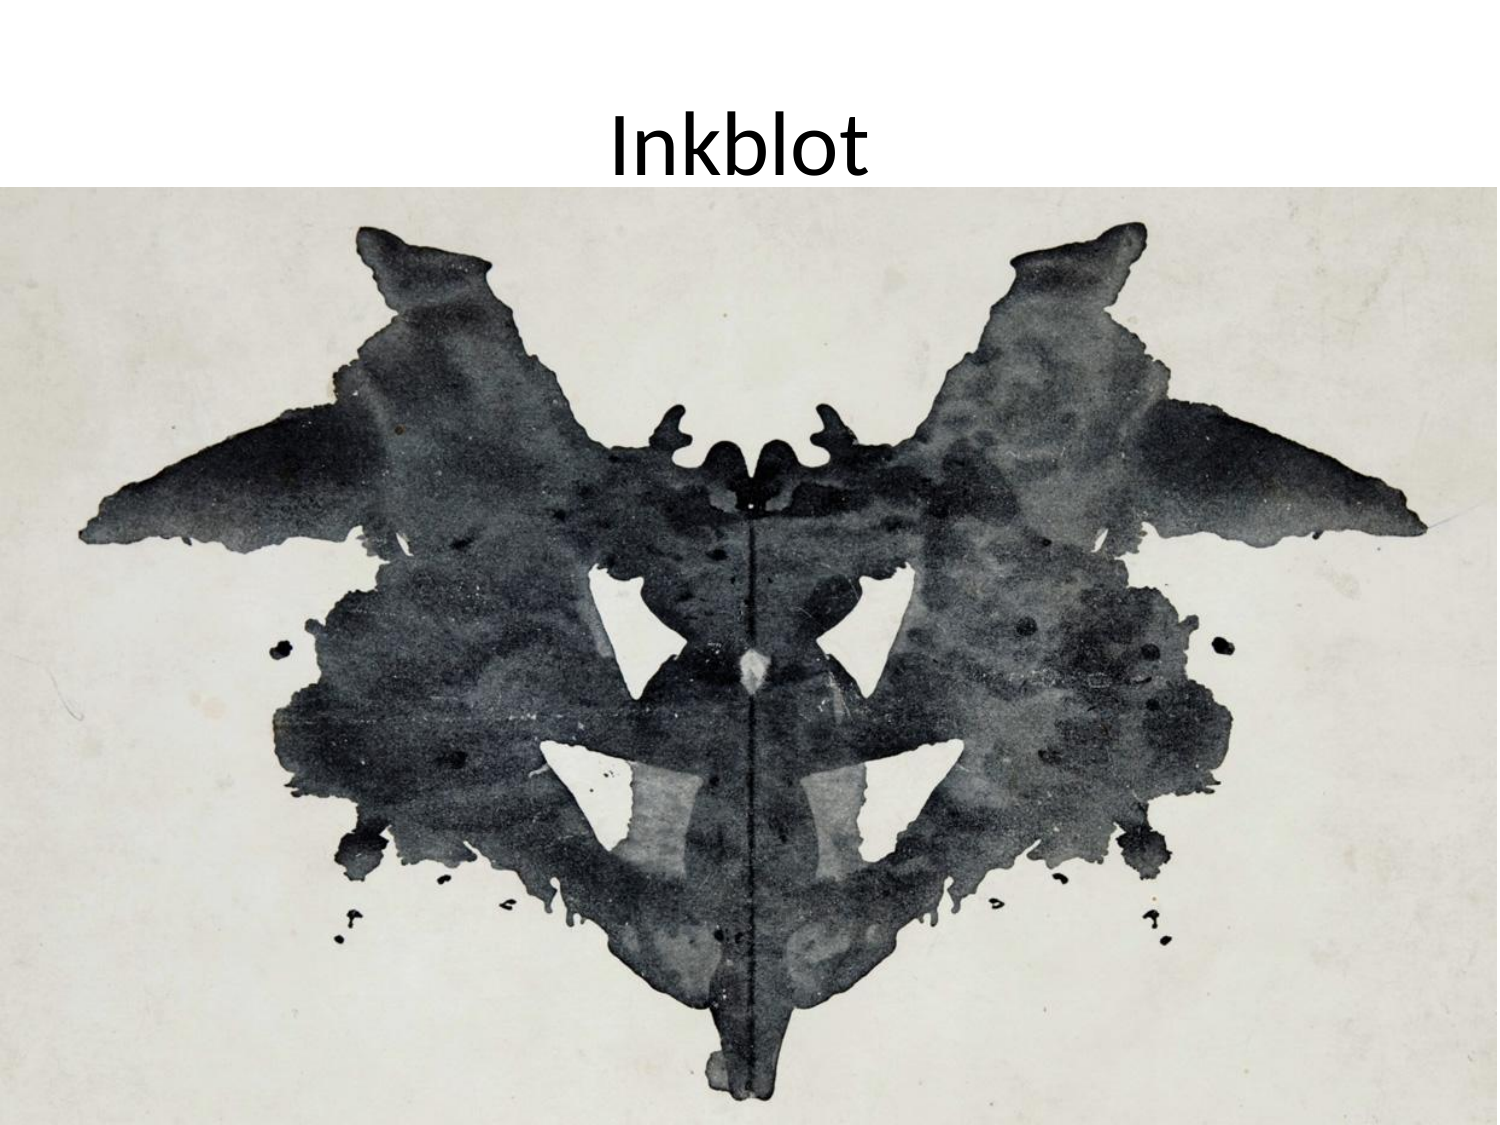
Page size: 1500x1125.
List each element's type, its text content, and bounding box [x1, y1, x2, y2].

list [0, 187, 1497, 1125]
title Inkblot [75, 45, 1425, 185]
